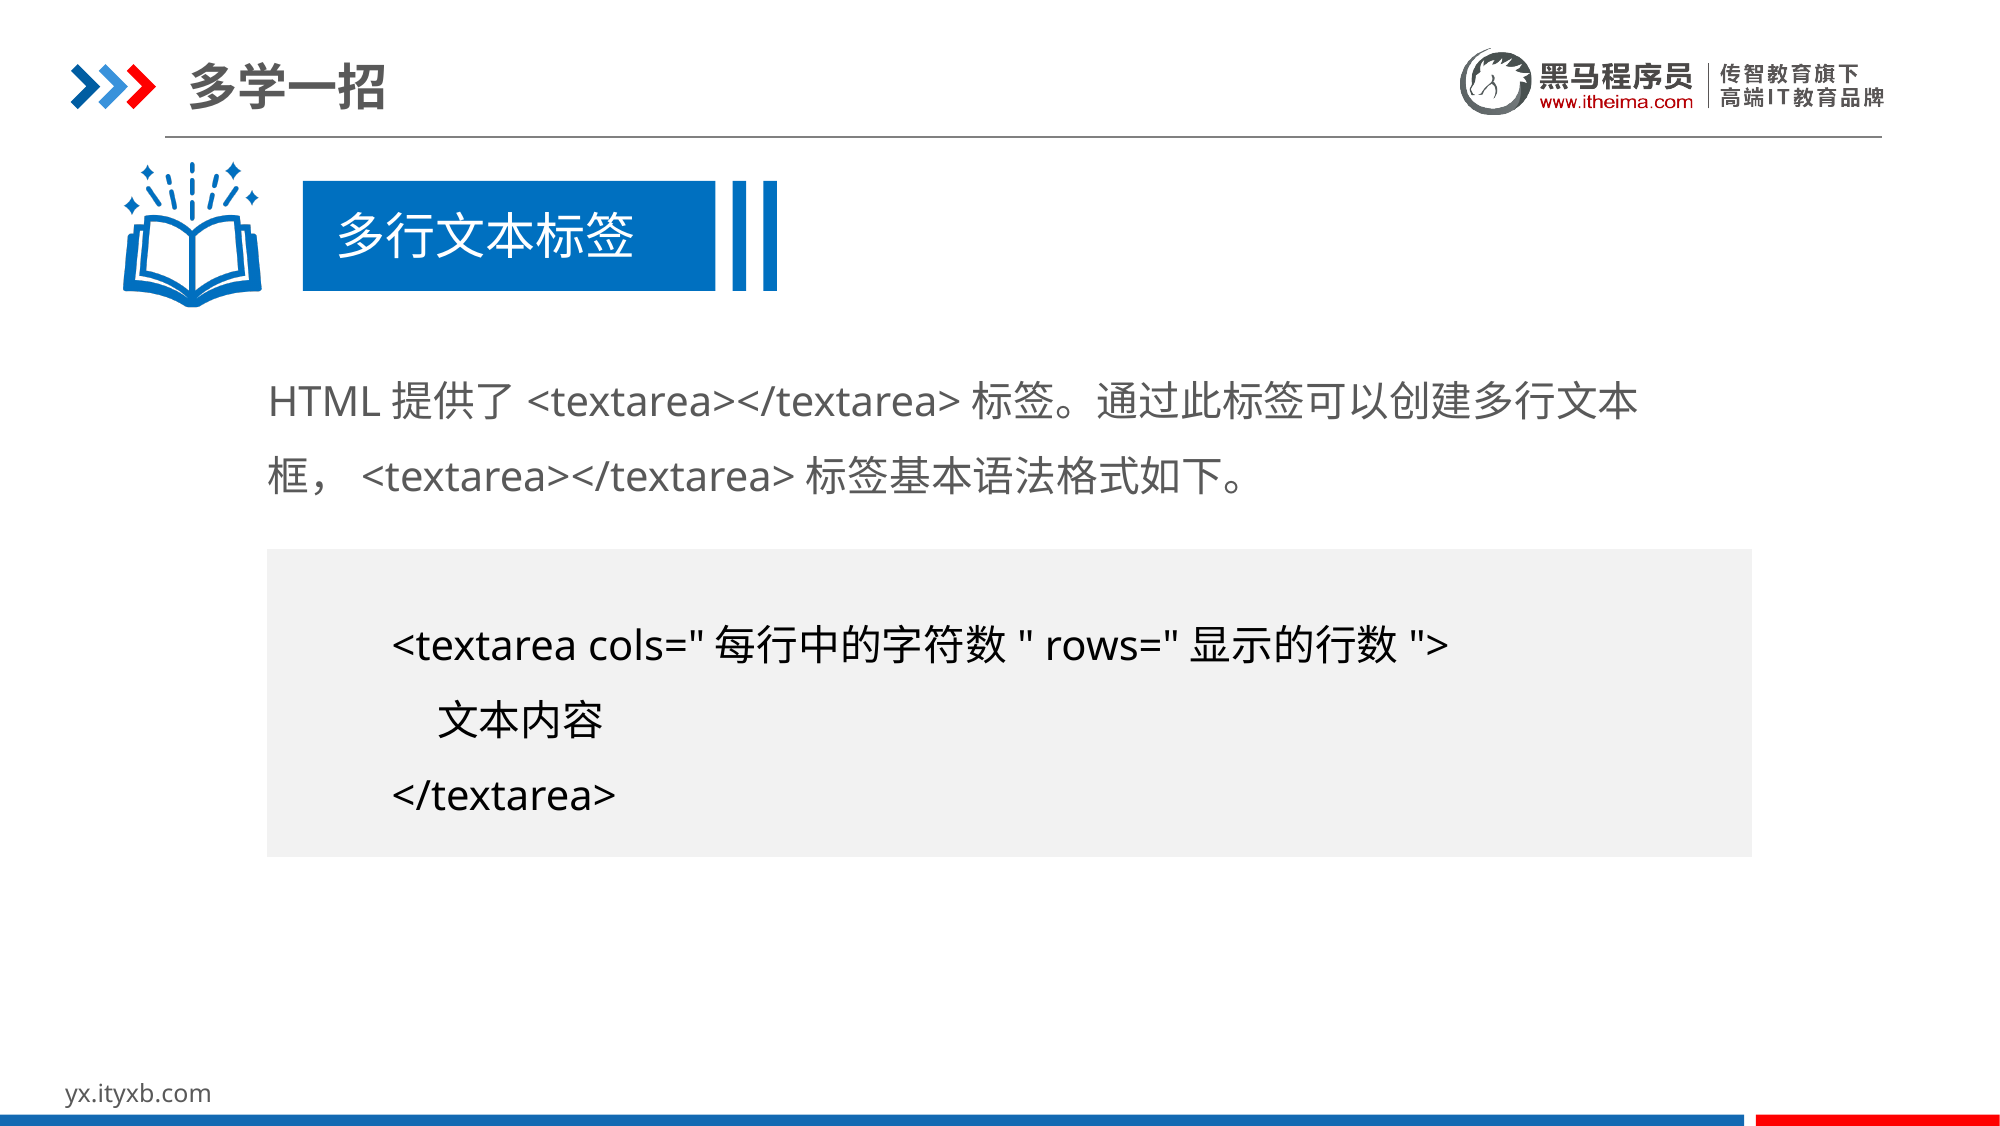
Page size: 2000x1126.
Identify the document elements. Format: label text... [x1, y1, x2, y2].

text_box 多行文本标签 [320, 197, 698, 272]
text_box 多学一招 [187, 43, 827, 127]
text_box [301, 179, 717, 293]
picture [267, 548, 1755, 859]
text_box HTML提供了<textarea></textarea>标签。通过此标签可以创建多行文本框，<textarea></textarea>标签基本语法格式如下。 [267, 349, 1763, 500]
picture [1460, 48, 1887, 115]
text_box [761, 179, 779, 293]
picture [116, 158, 268, 310]
text_box [730, 179, 748, 293]
